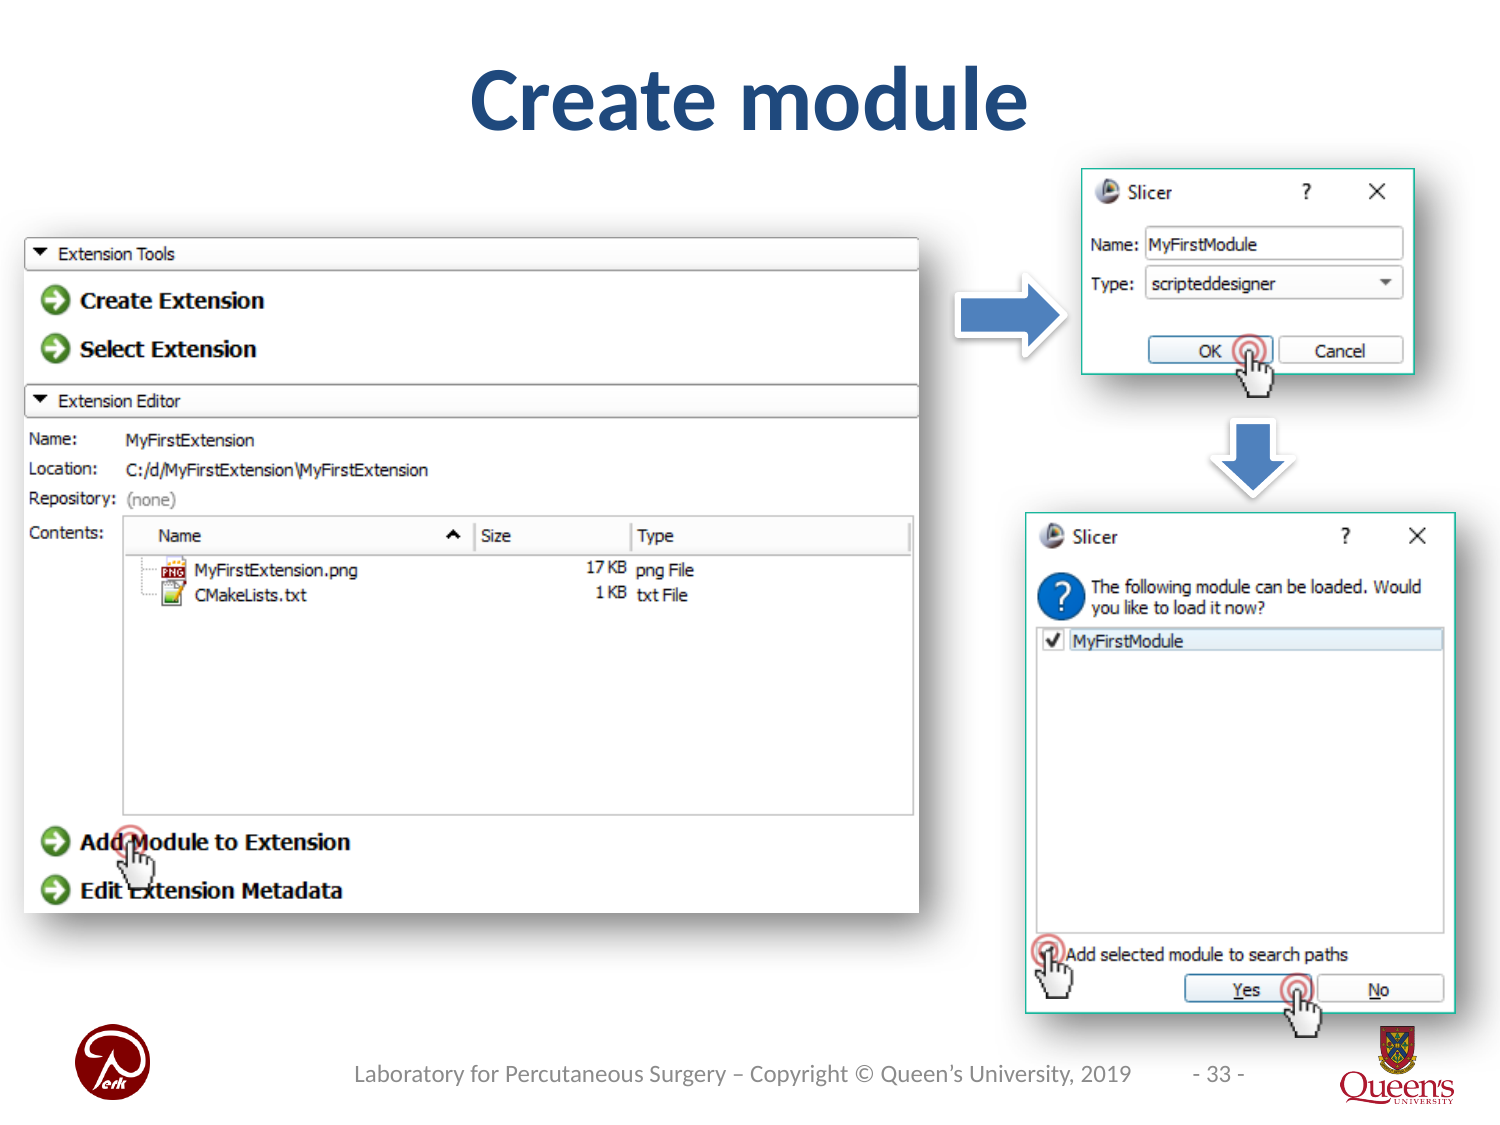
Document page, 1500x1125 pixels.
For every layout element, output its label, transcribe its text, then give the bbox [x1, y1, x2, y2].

title Create module [74, 0, 1426, 188]
footer Laboratory for Percutaneous Surgery – Copyright © Queen’s University, 2019 [312, 1042, 1175, 1103]
picture [1081, 168, 1415, 399]
text_box [1210, 417, 1297, 499]
picture [1024, 512, 1456, 1038]
slide_number - 33 - [1175, 1042, 1263, 1103]
picture [1340, 1026, 1454, 1104]
picture [24, 237, 919, 913]
text_box [954, 272, 1068, 358]
picture [75, 1024, 150, 1100]
